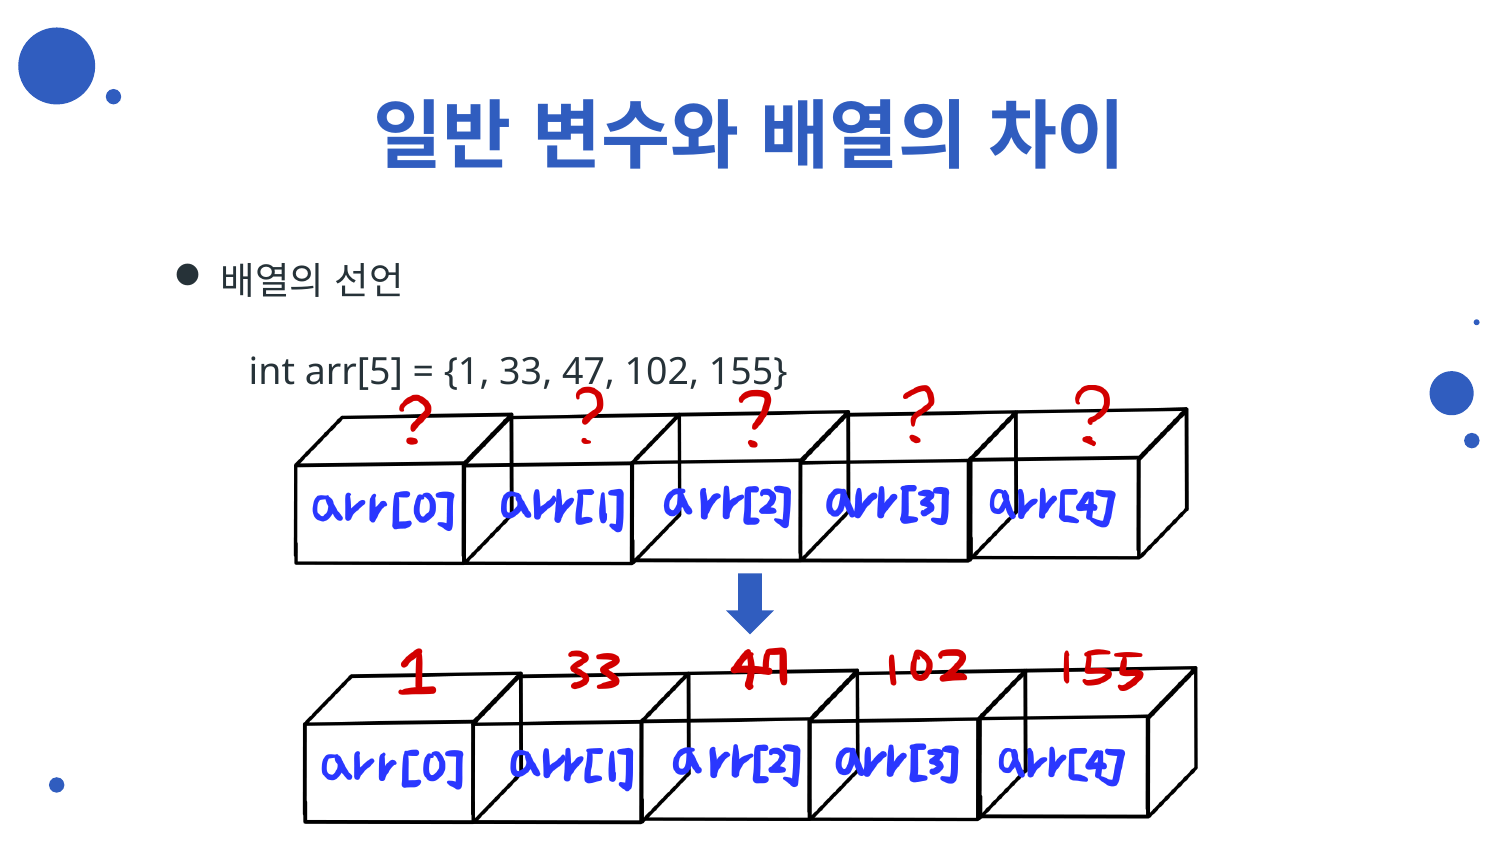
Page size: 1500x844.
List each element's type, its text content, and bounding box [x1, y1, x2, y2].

picture [298, 630, 1224, 829]
picture [287, 384, 1213, 574]
text_box 배열의 선언 int arr[5] = {1, 33, 47, 102, 155} [83, 242, 905, 705]
title 일반 변수와 배열의 차이 [112, 72, 1388, 167]
